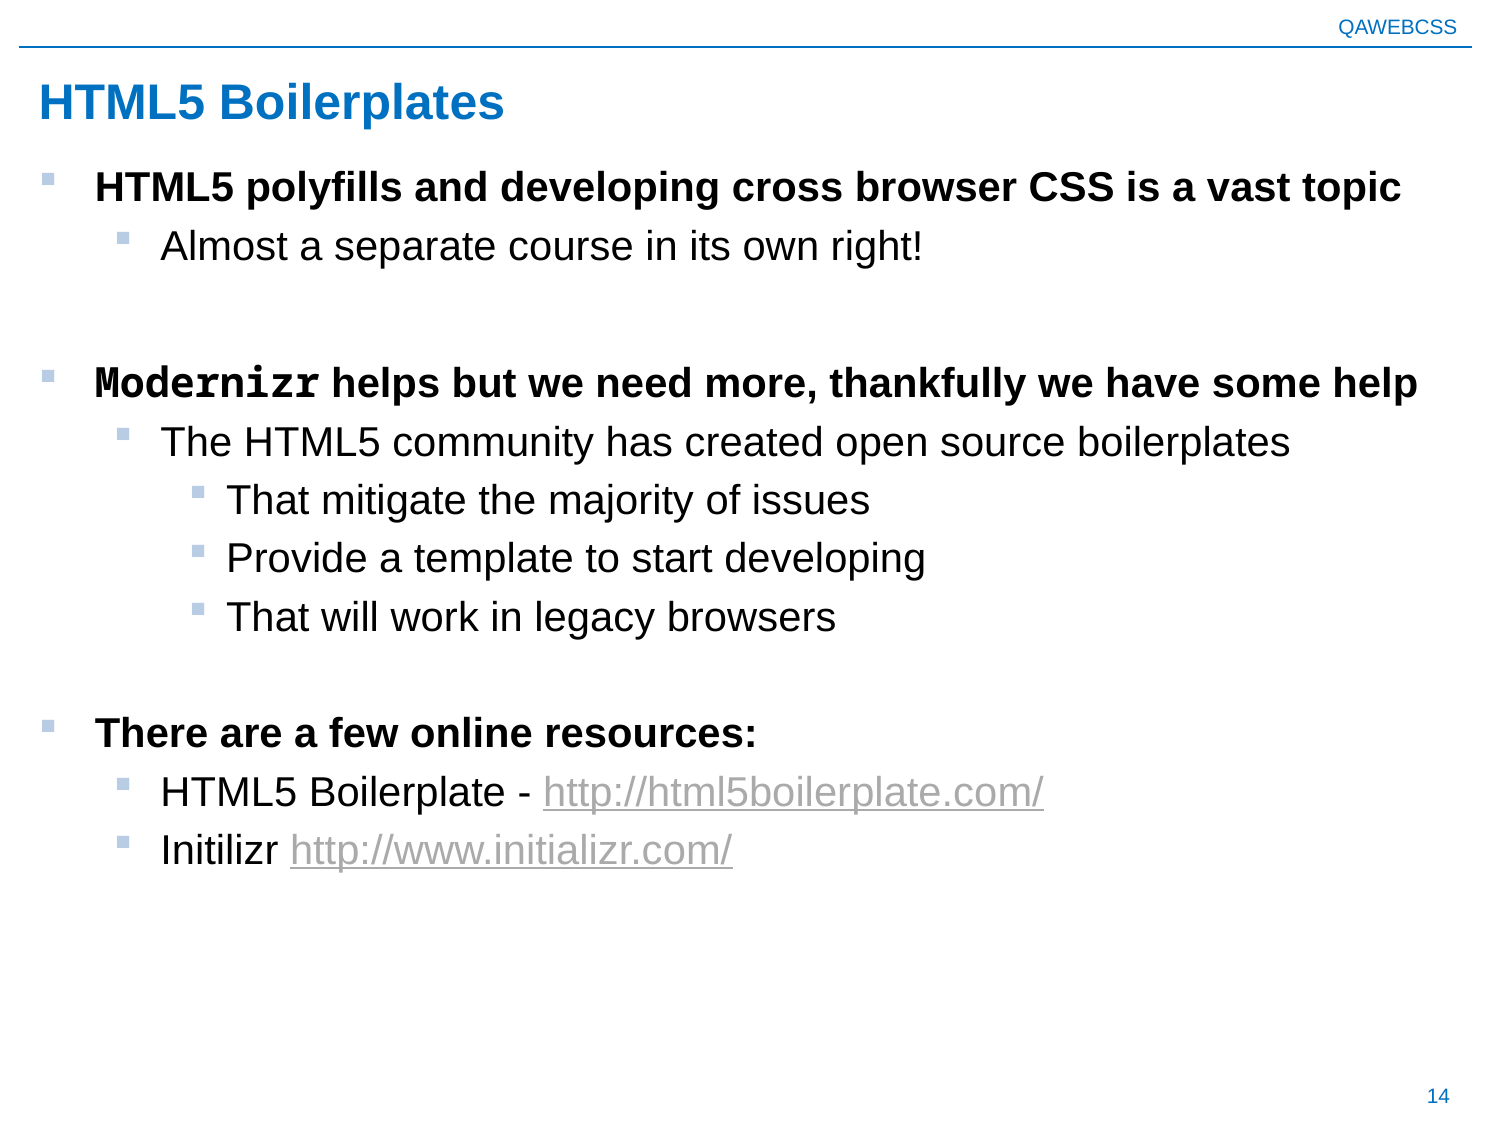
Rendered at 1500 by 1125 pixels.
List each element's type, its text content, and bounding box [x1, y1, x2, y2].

title HTML5 Boilerplates [23, 58, 1465, 141]
list HTML5 polyfills and developing cross browser CSS is a vast topic Almost a separate course in its own right! Modernizr helps but we need more, thankfully we have some help The HTML5 community has created open source boilerplates That mitigate the majority of issues Provide a template to start developing That will work in legacy browsers There are a few online resources: HTML5 Boilerplate - http://html5boilerplate.com/ Initilizr http://www.initializr.com/ [23, 152, 1465, 1008]
